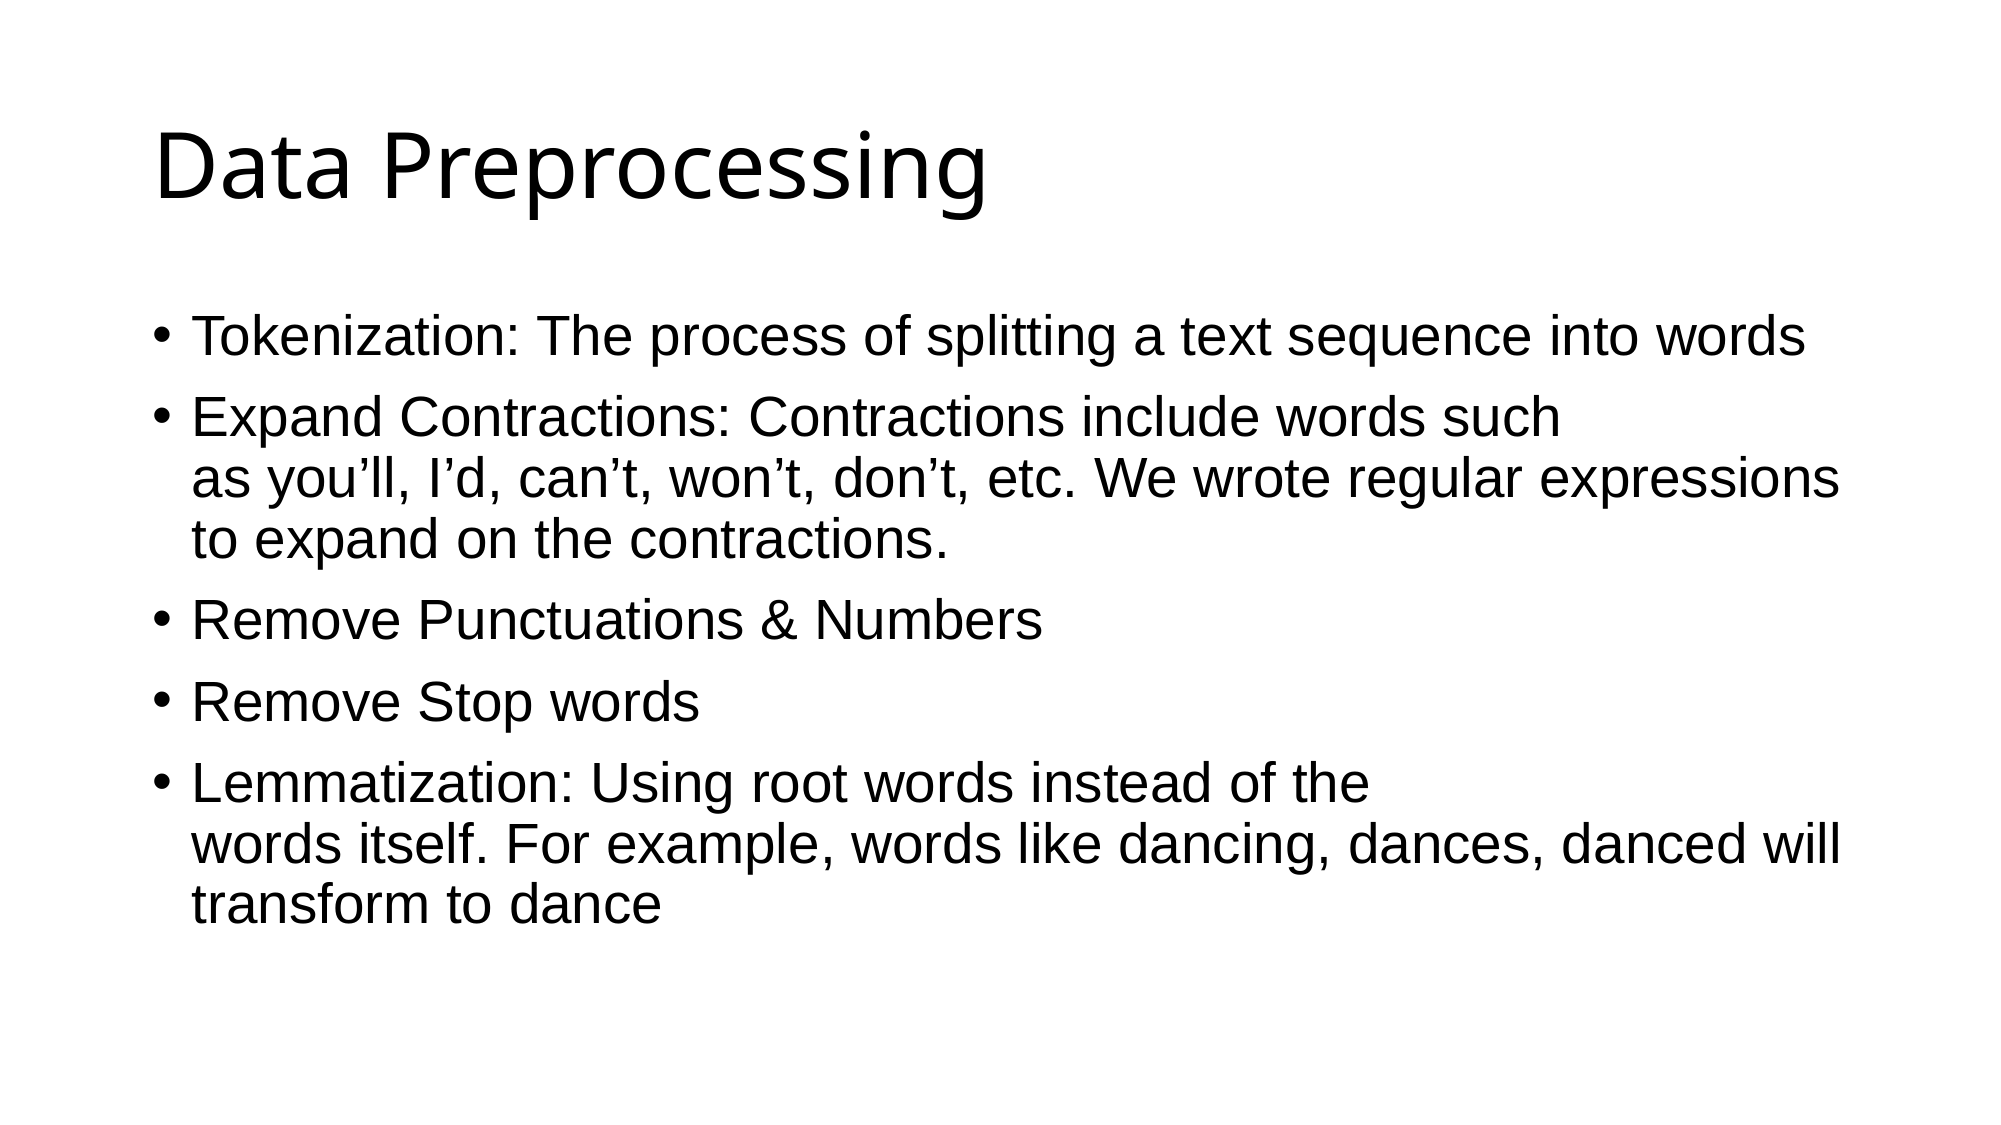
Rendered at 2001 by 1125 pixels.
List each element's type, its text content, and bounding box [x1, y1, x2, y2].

title Data Preprocessing [137, 59, 1863, 278]
list Tokenization: The process of splitting a text sequence into words Expand Contractions: Contractions include words such as you’ll, I’d, can’t, won’t, don’t, etc. We wrote regular expressions to expand on the contractions. Remove Punctuations & Numbers Remove Stop words Lemmatization: Using root words instead of the words itself. For example, words like dancing, dances, danced will transform to dance [137, 299, 1863, 1014]
